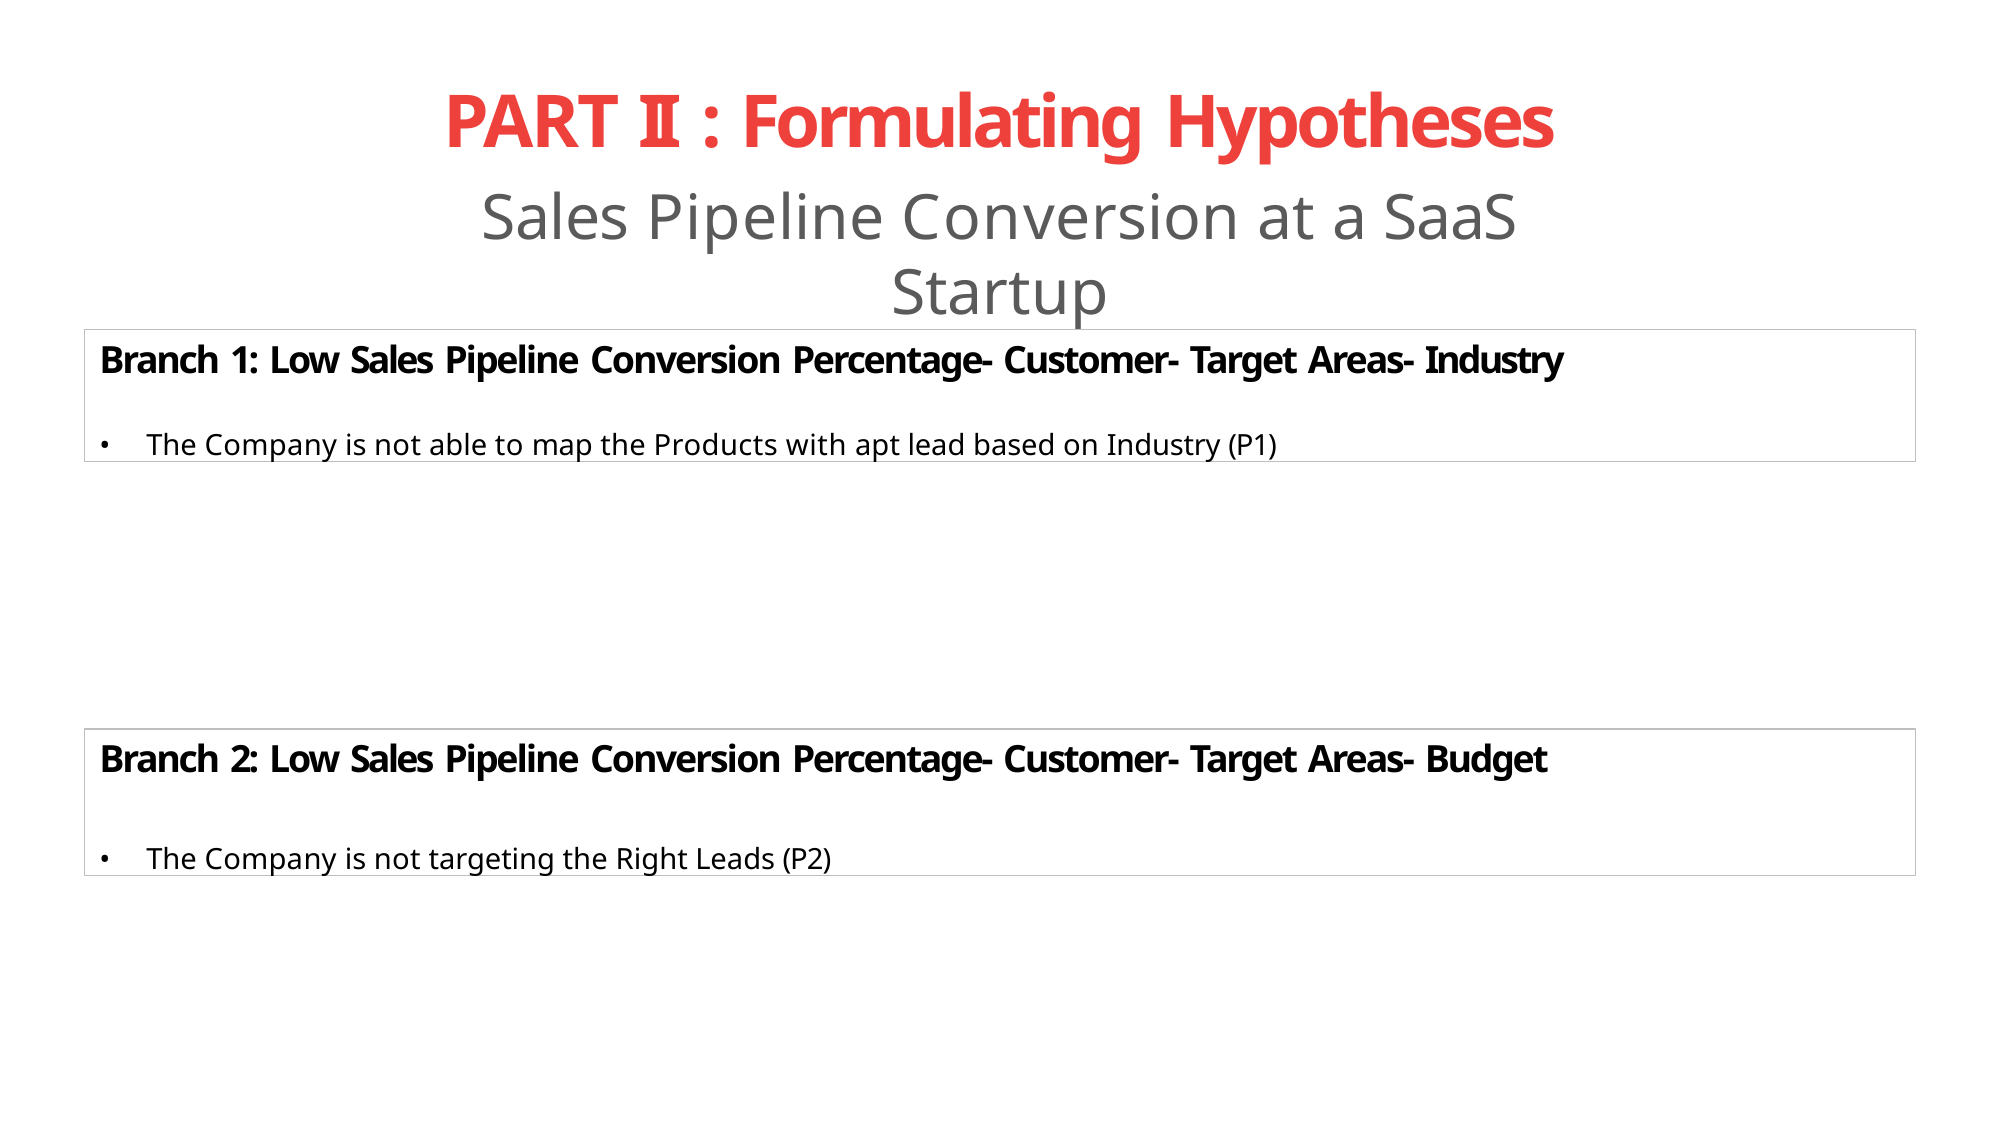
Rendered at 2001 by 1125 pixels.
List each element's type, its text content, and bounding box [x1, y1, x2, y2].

title PART II : Formulating Hypotheses Sales Pipeline Conversion at a SaaS Startup [370, 54, 1630, 328]
text_box Branch 1: Low Sales Pipeline Conversion Percentage- Customer- Target Areas- Industry The Company is not able to map the Products with apt lead based on Industry (P1) [84, 329, 1916, 462]
text_box Branch 2: Low Sales Pipeline Conversion Percentage- Customer- Target Areas- Budget The Company is not targeting the Right Leads (P2) [84, 728, 1916, 876]
